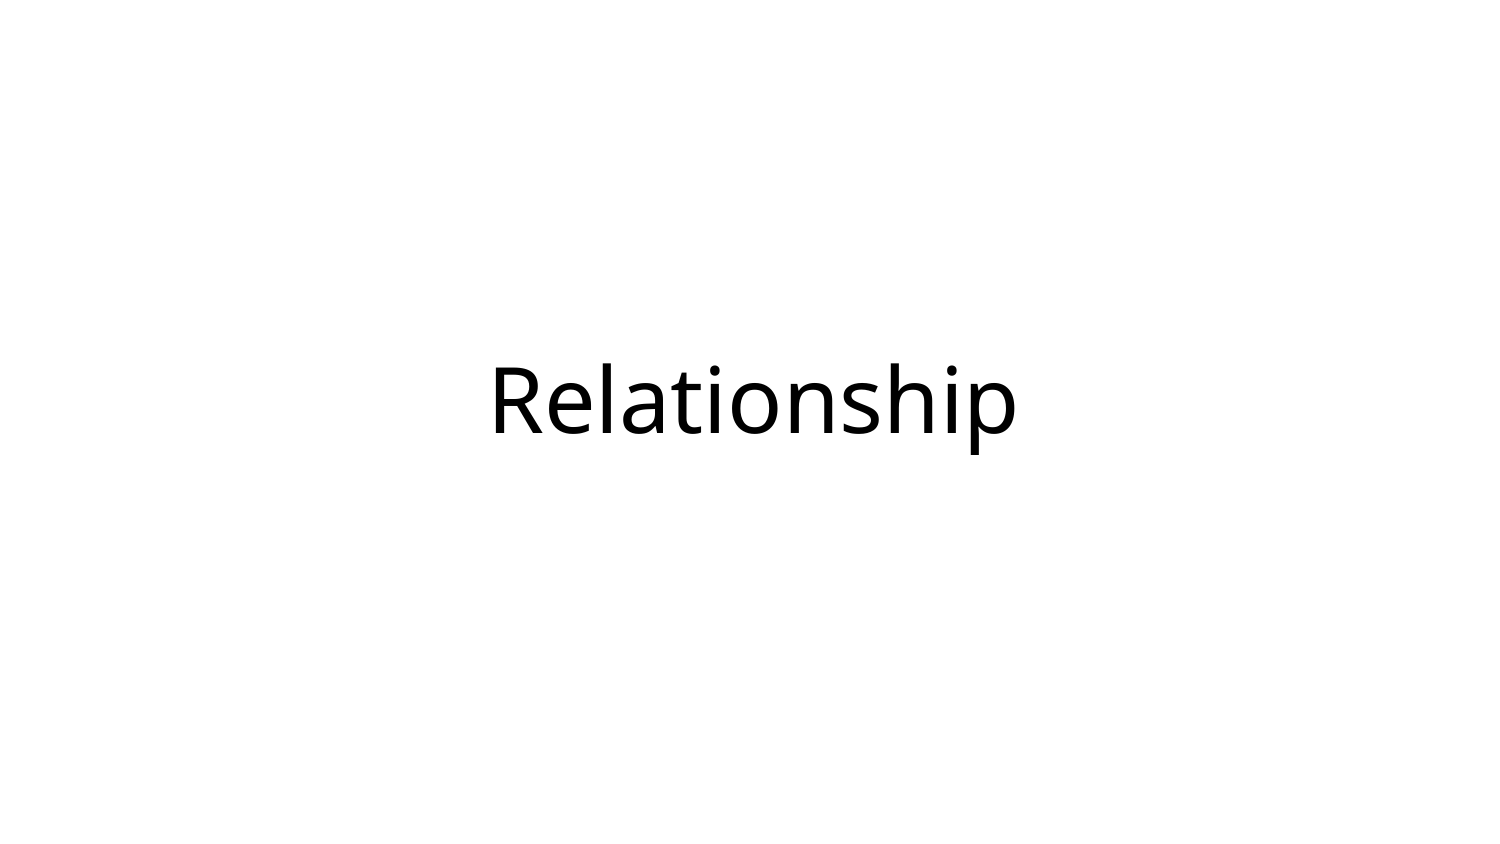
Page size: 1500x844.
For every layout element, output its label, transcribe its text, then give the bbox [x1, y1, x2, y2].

text_box Relationship [472, 334, 1037, 459]
